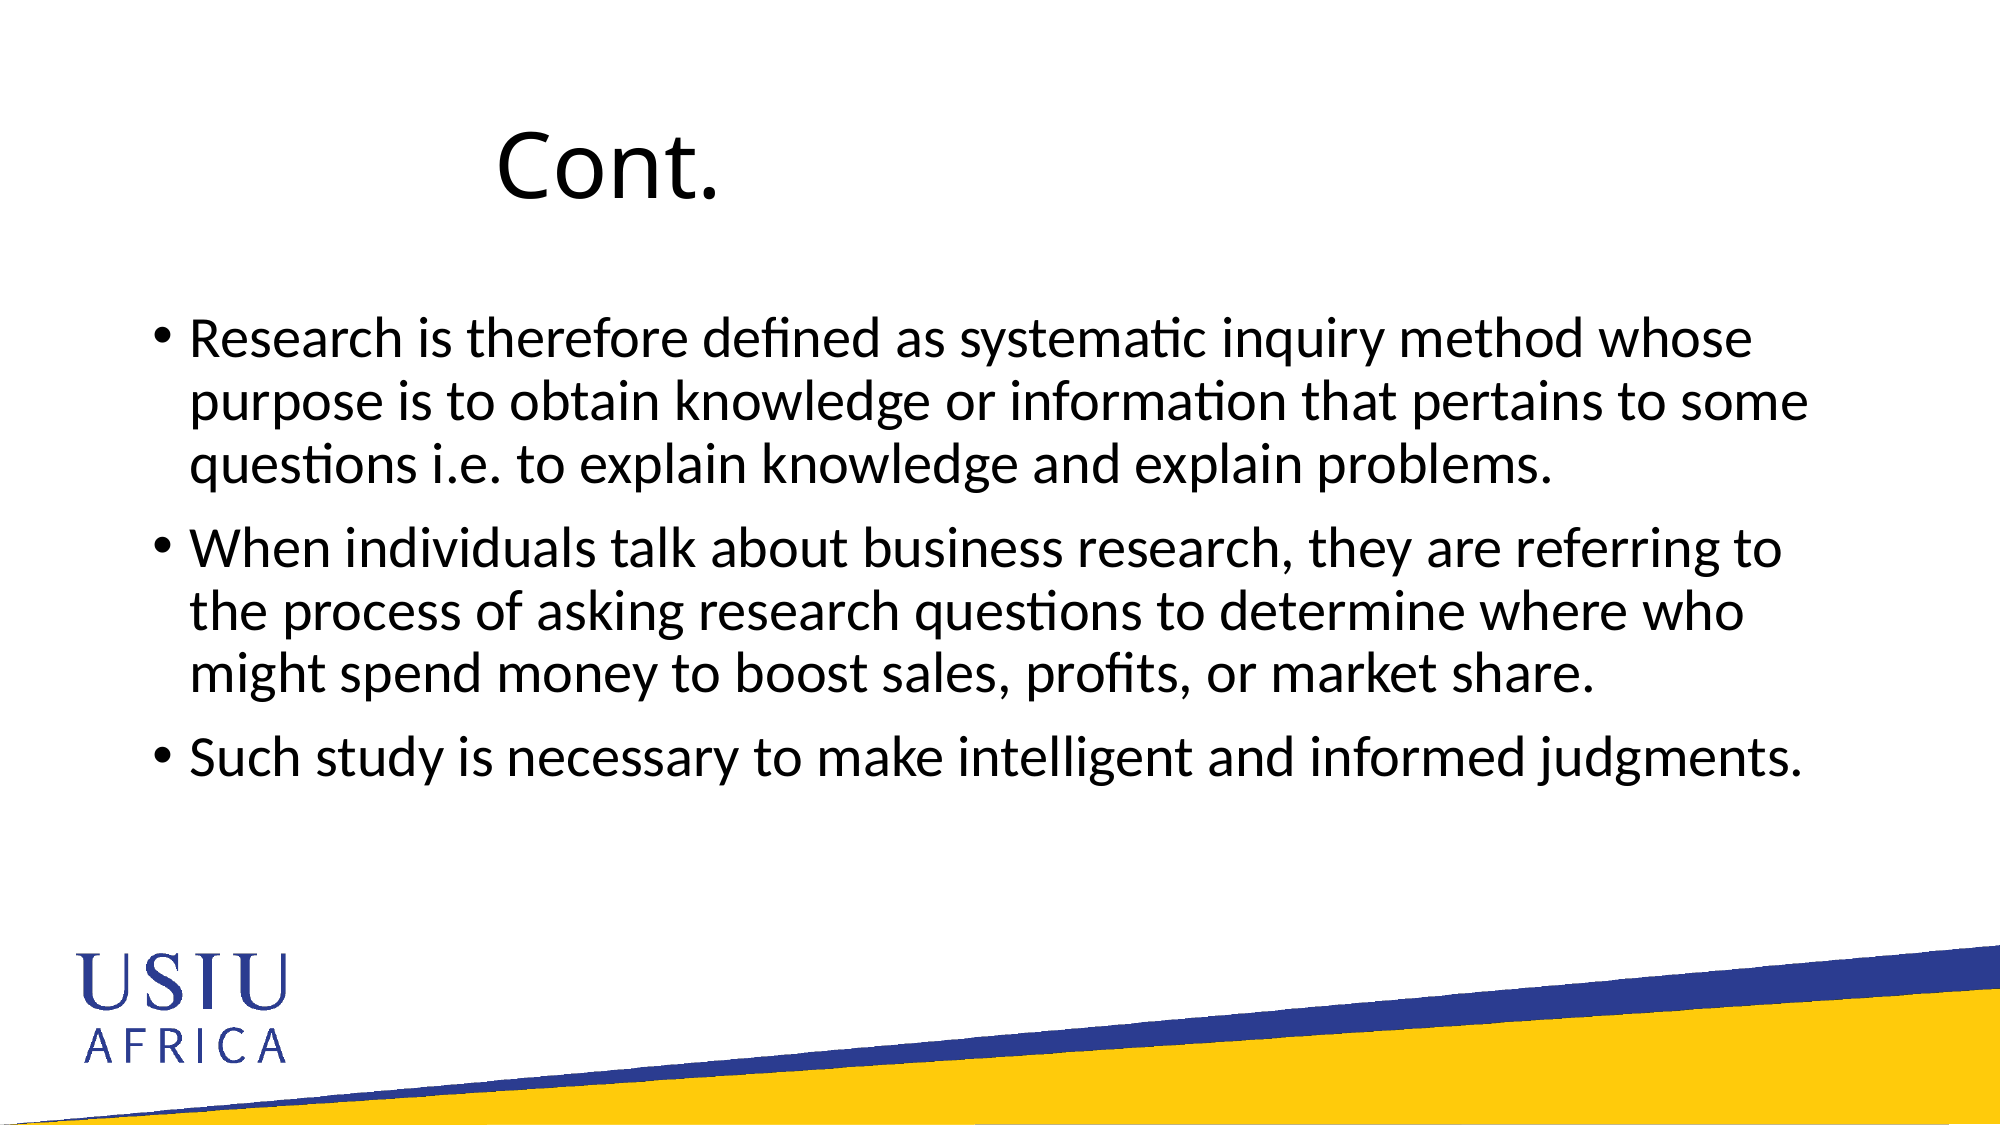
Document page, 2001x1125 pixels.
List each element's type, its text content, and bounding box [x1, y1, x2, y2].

title Cont. [479, 59, 1863, 278]
picture [0, 0, 2000, 1125]
list Research is therefore defined as systematic inquiry method whose purpose is to obtain knowledge or information that pertains to some questions i.e. to explain knowledge and explain problems. When individuals talk about business research, they are referring to the process of asking research questions to determine where who might spend money to boost sales, profits, or market share. Such study is necessary to make intelligent and informed judgments. [137, 299, 1863, 1014]
